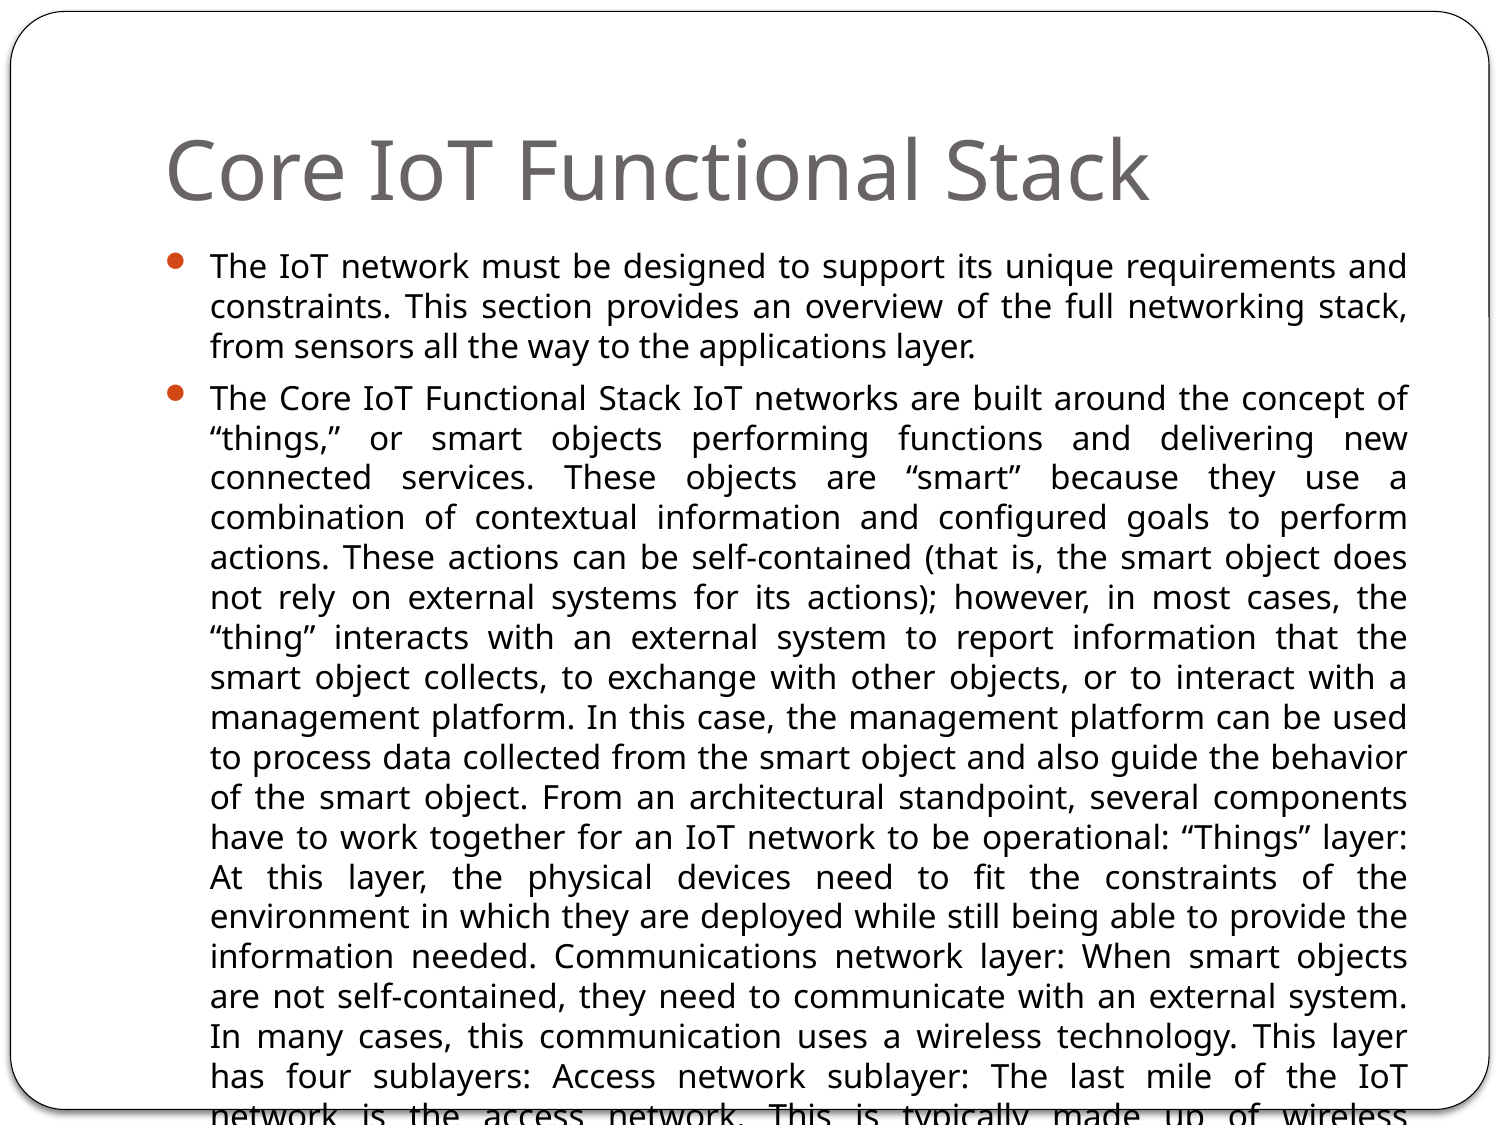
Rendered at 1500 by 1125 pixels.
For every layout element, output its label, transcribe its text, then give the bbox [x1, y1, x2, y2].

title Core IoT Functional Stack [150, 45, 1425, 233]
list The IoT network must be designed to support its unique requirements and constraints. This section provides an overview of the full networking stack, from sensors all the way to the applications layer. The Core IoT Functional Stack IoT networks are built around the concept of “things,” or smart objects performing functions and delivering new connected services. These objects are “smart” because they use a combination of contextual information and configured goals to perform actions. These actions can be self-contained (that is, the smart object does not rely on external systems for its actions); however, in most cases, the “thing” interacts with an external system to report information that the smart object collects, to exchange with other objects, or to interact with a management platform. In this case, the management platform can be used to process data collected from the smart object and also guide the behavior of the smart object. From an architectural standpoint, several components have to work together for an IoT network to be operational: “Things” layer: At this layer, the physical devices need to fit the constraints of the environment in which they are deployed while still being able to provide the information needed. Communications network layer: When smart objects are not self-contained, they need to communicate with an external system. In many cases, this communication uses a wireless technology. This layer has four sublayers: Access network sublayer: The last mile of the IoT network is the access network. This is typically made up of wireless technologies such as 802.11ah, 802.15.4g, and LoRa. The sensors connected to the access network may also be wired. Gateways and backhaul network sublayer: A common communication system organizes multiple smart objects in a given area around a common gateway. [150, 237, 1425, 988]
